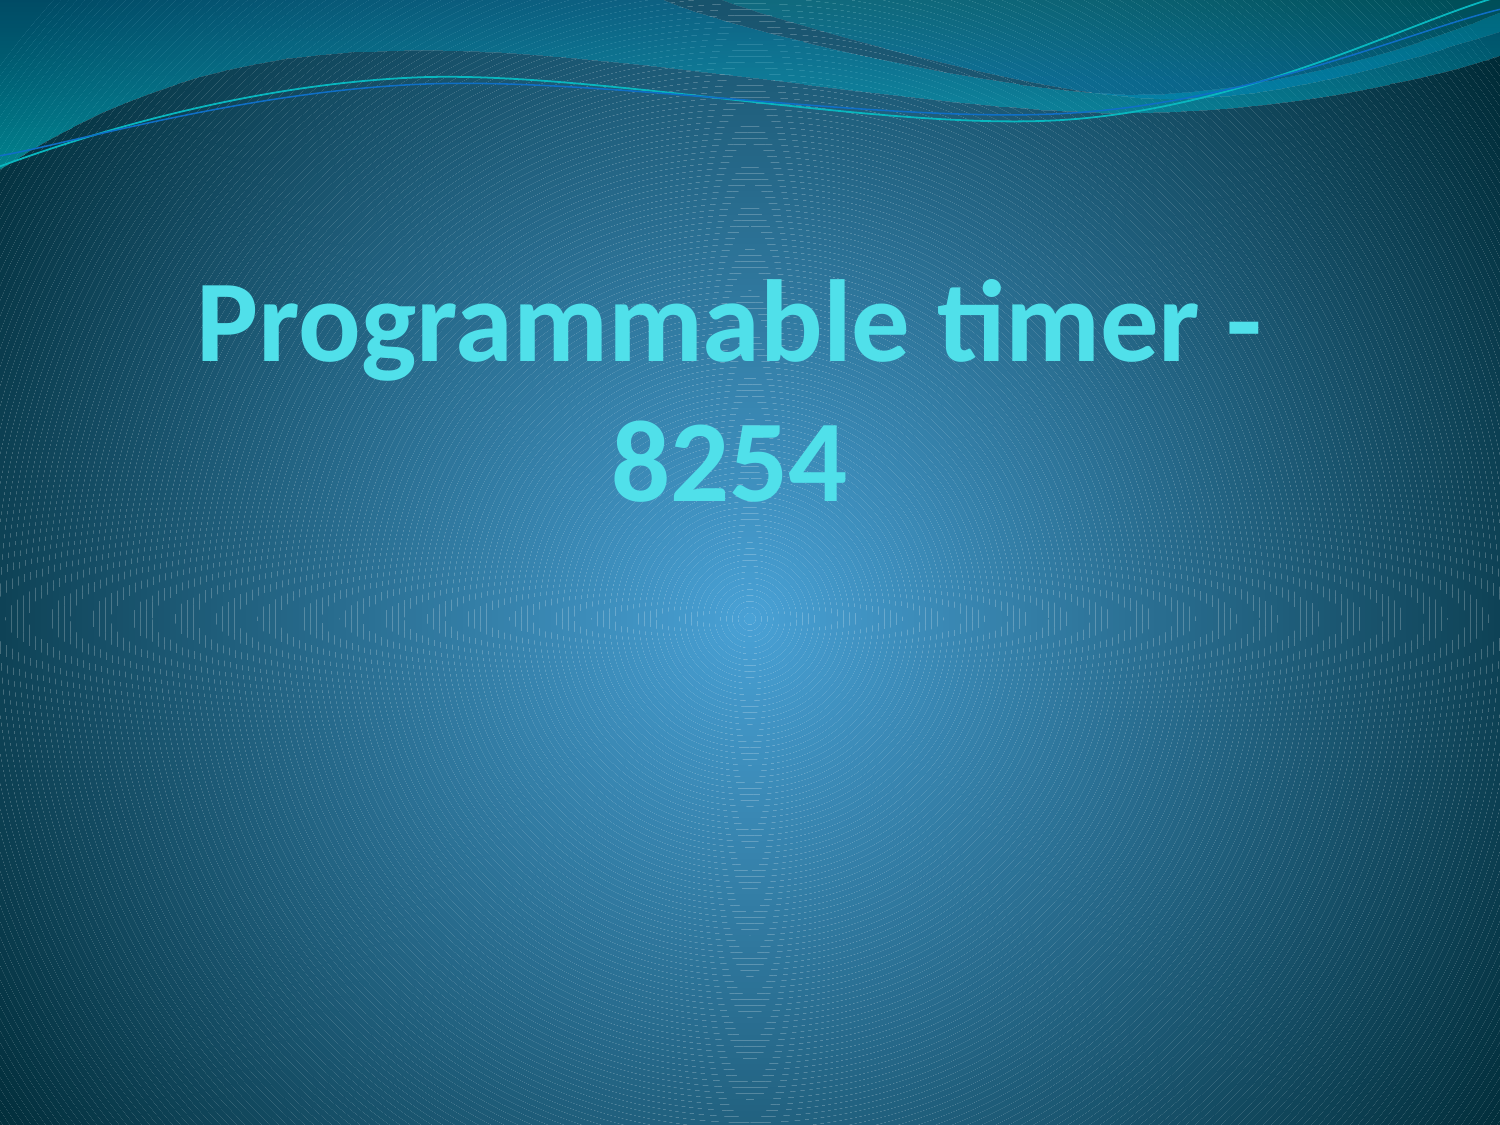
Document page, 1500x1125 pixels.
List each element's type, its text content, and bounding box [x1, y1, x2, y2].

title Programmable timer -8254 [87, 224, 1376, 525]
